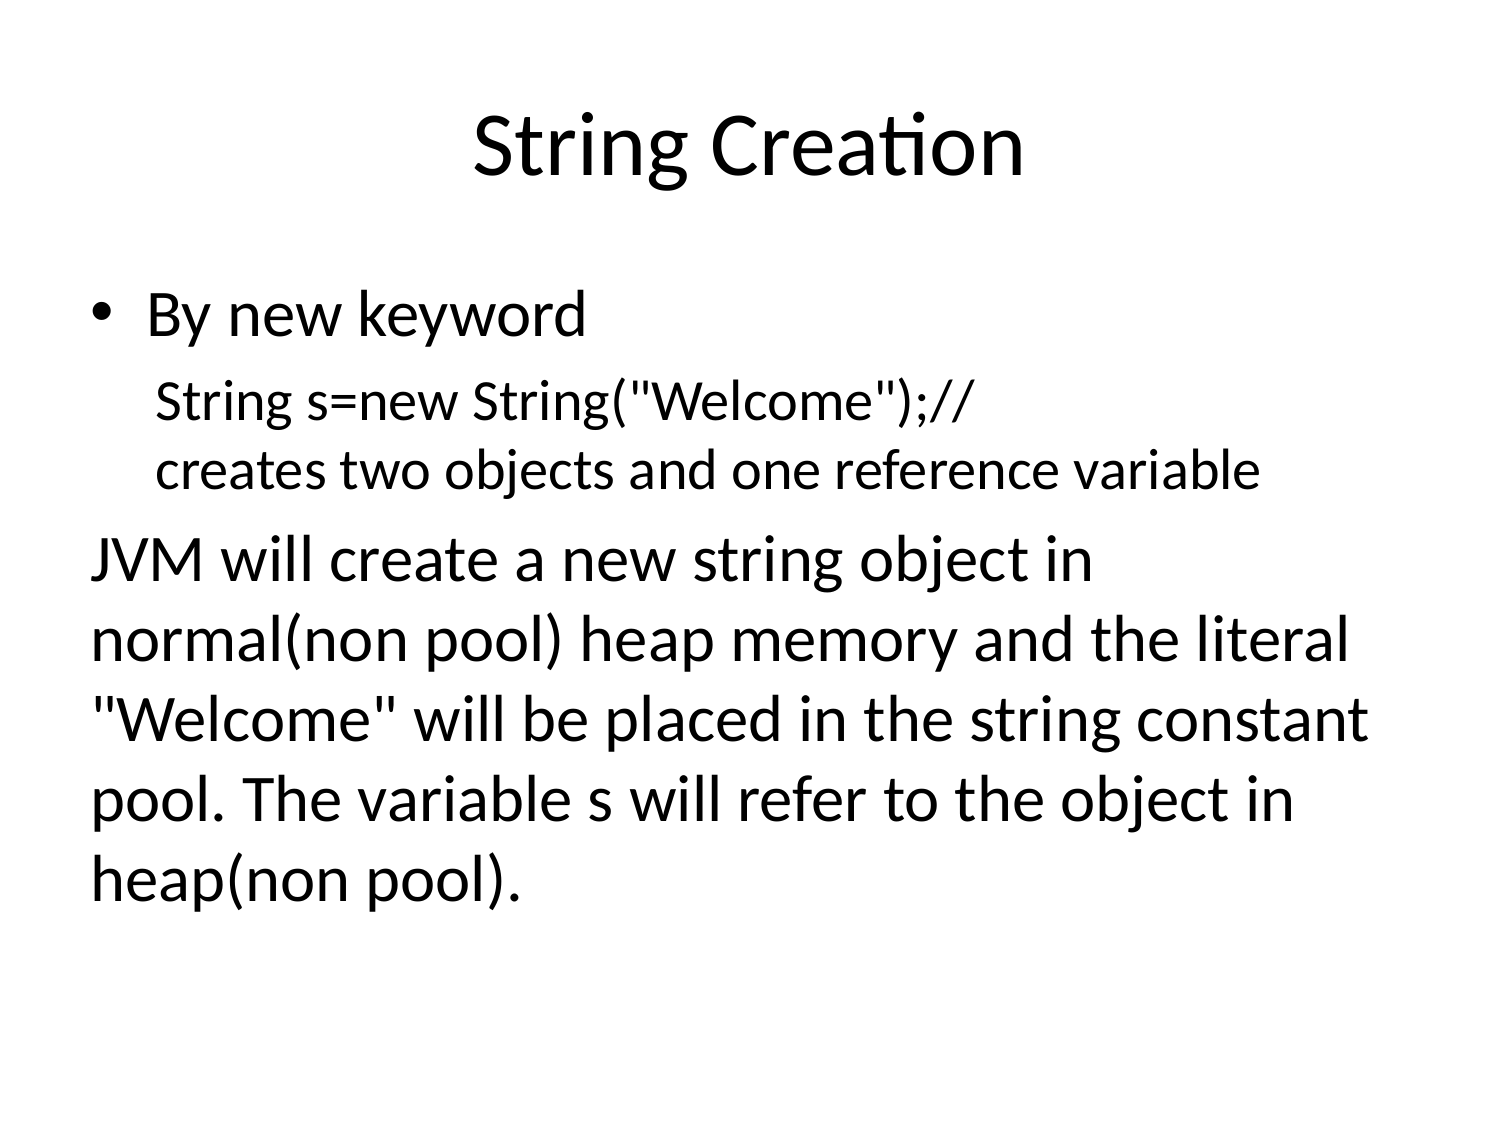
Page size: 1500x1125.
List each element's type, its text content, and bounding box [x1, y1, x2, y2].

title String Creation [75, 45, 1425, 233]
list By new keyword String s=new String("Welcome");//creates two objects and one reference variable JVM will create a new string object in normal(non pool) heap memory and the literal "Welcome" will be placed in the string constant pool. The variable s will refer to the object in heap(non pool). [75, 262, 1425, 1005]
